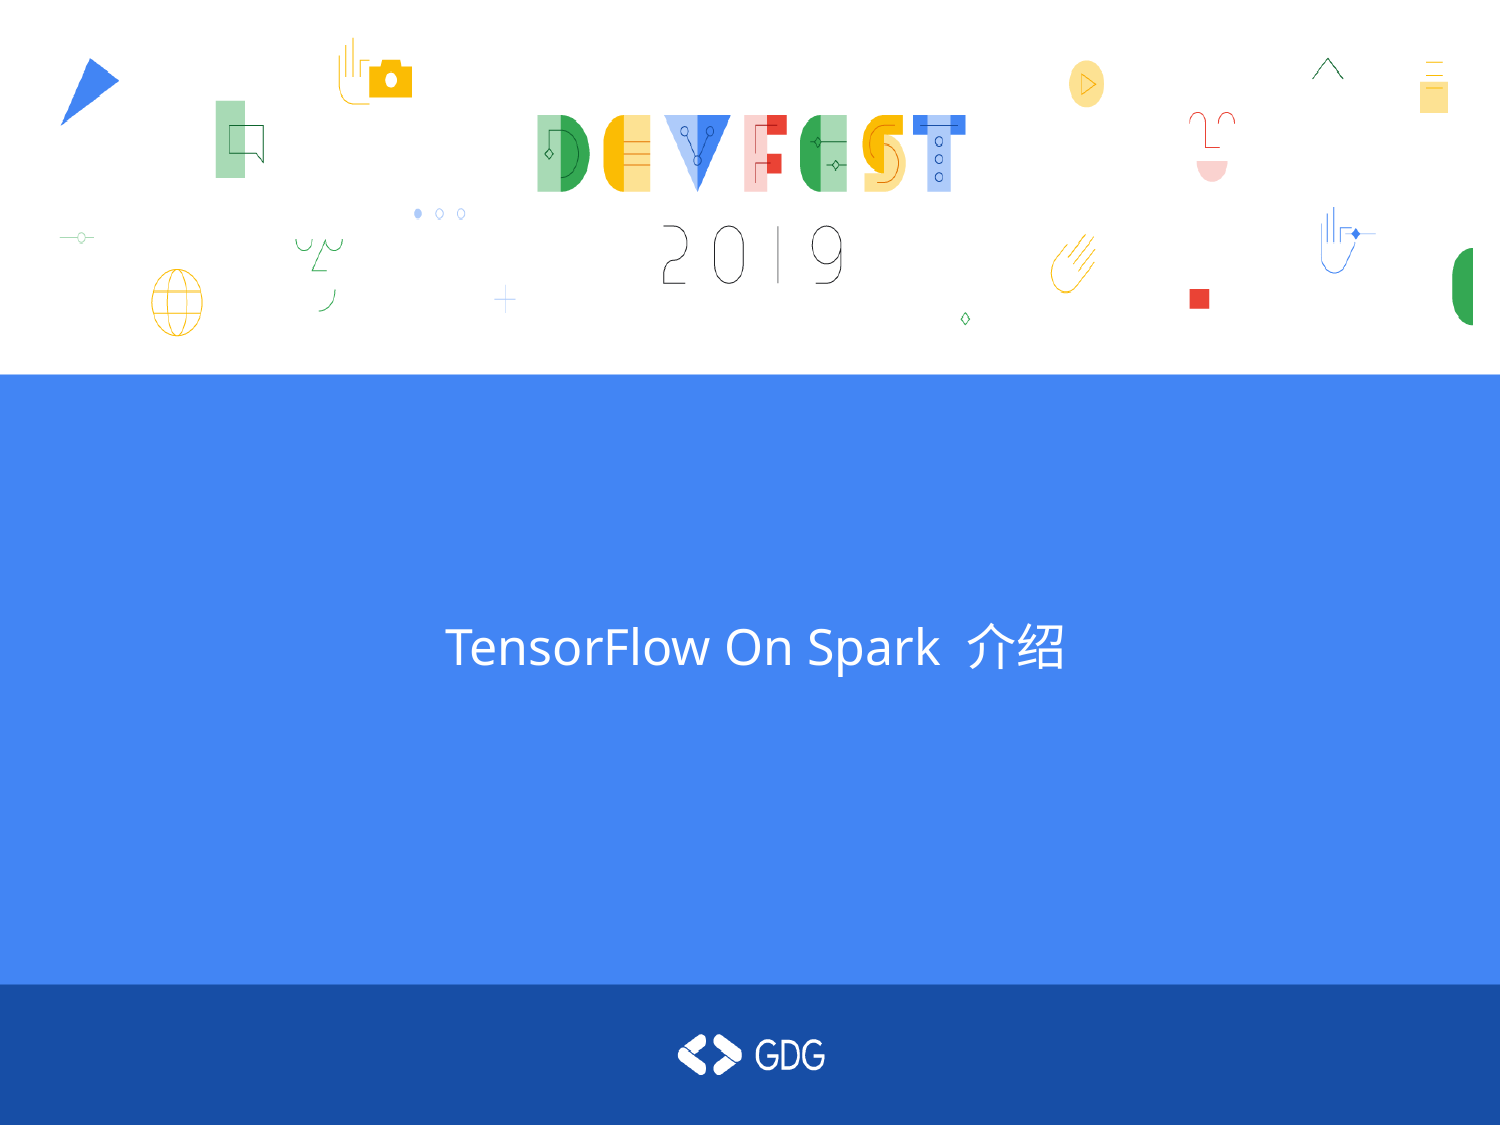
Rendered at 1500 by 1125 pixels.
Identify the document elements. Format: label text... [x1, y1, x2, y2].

text_box TensorFlow On Spark 介绍 [430, 607, 1199, 683]
picture [0, 0, 1500, 1125]
